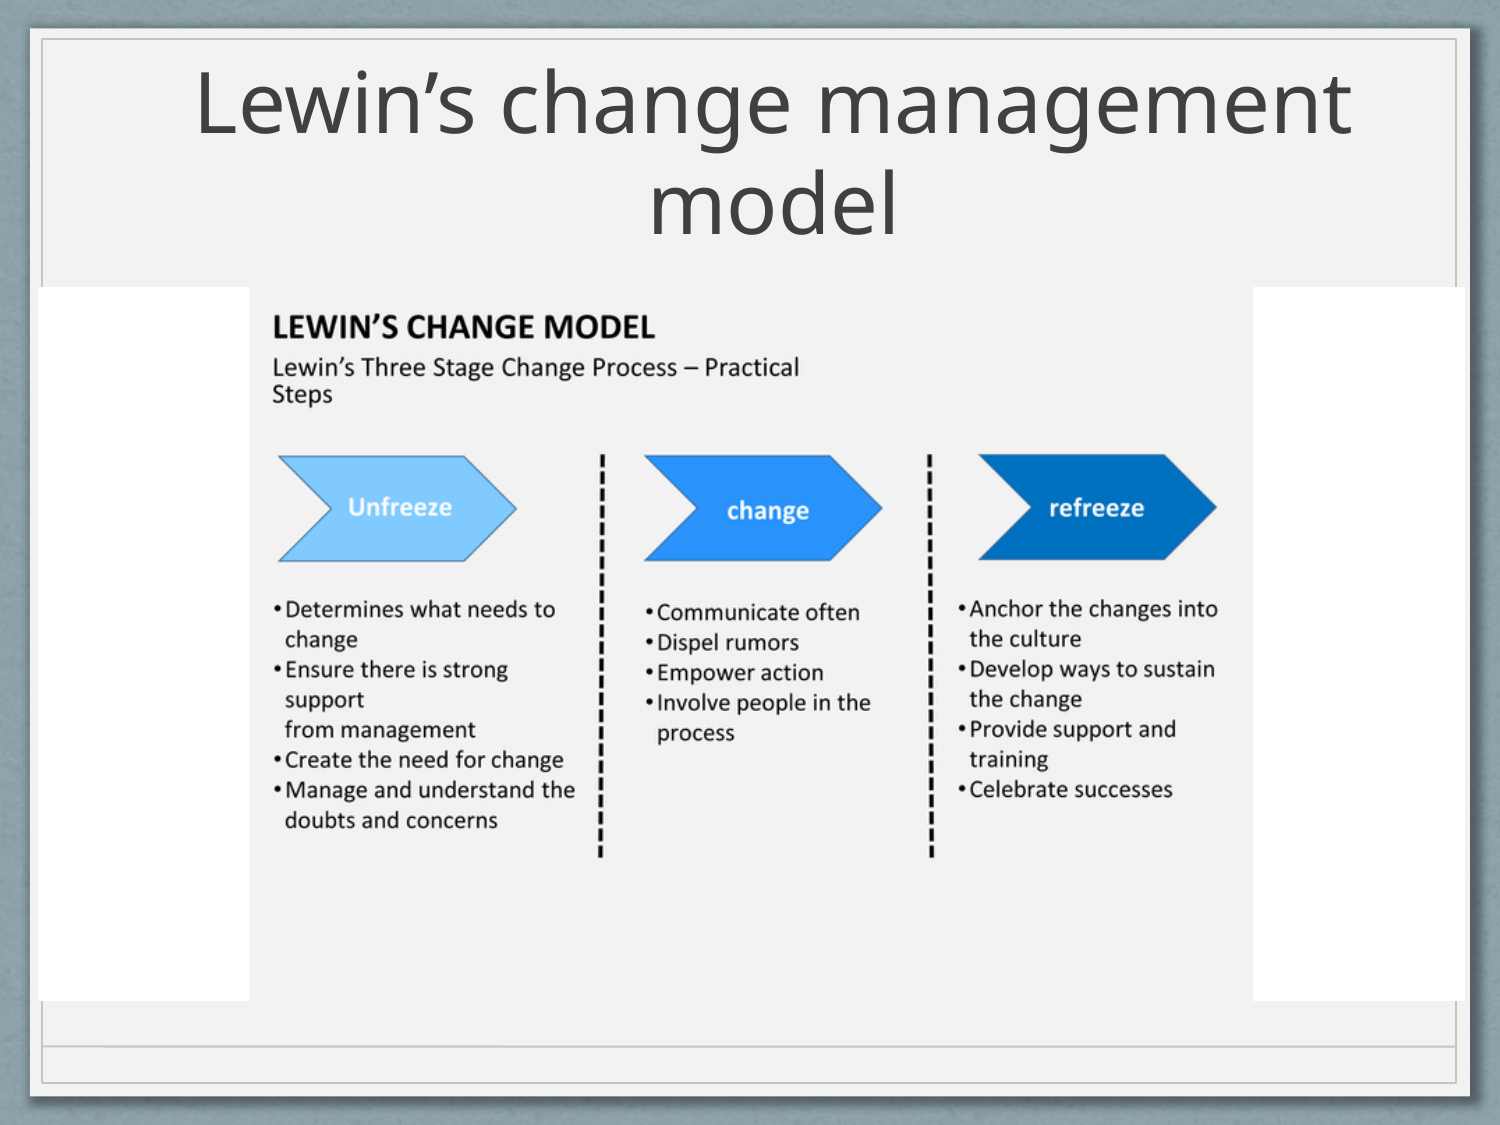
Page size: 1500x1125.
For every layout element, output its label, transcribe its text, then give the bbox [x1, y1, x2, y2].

picture [38, 287, 1465, 1002]
title Lewin’s change management model [171, 40, 1377, 260]
